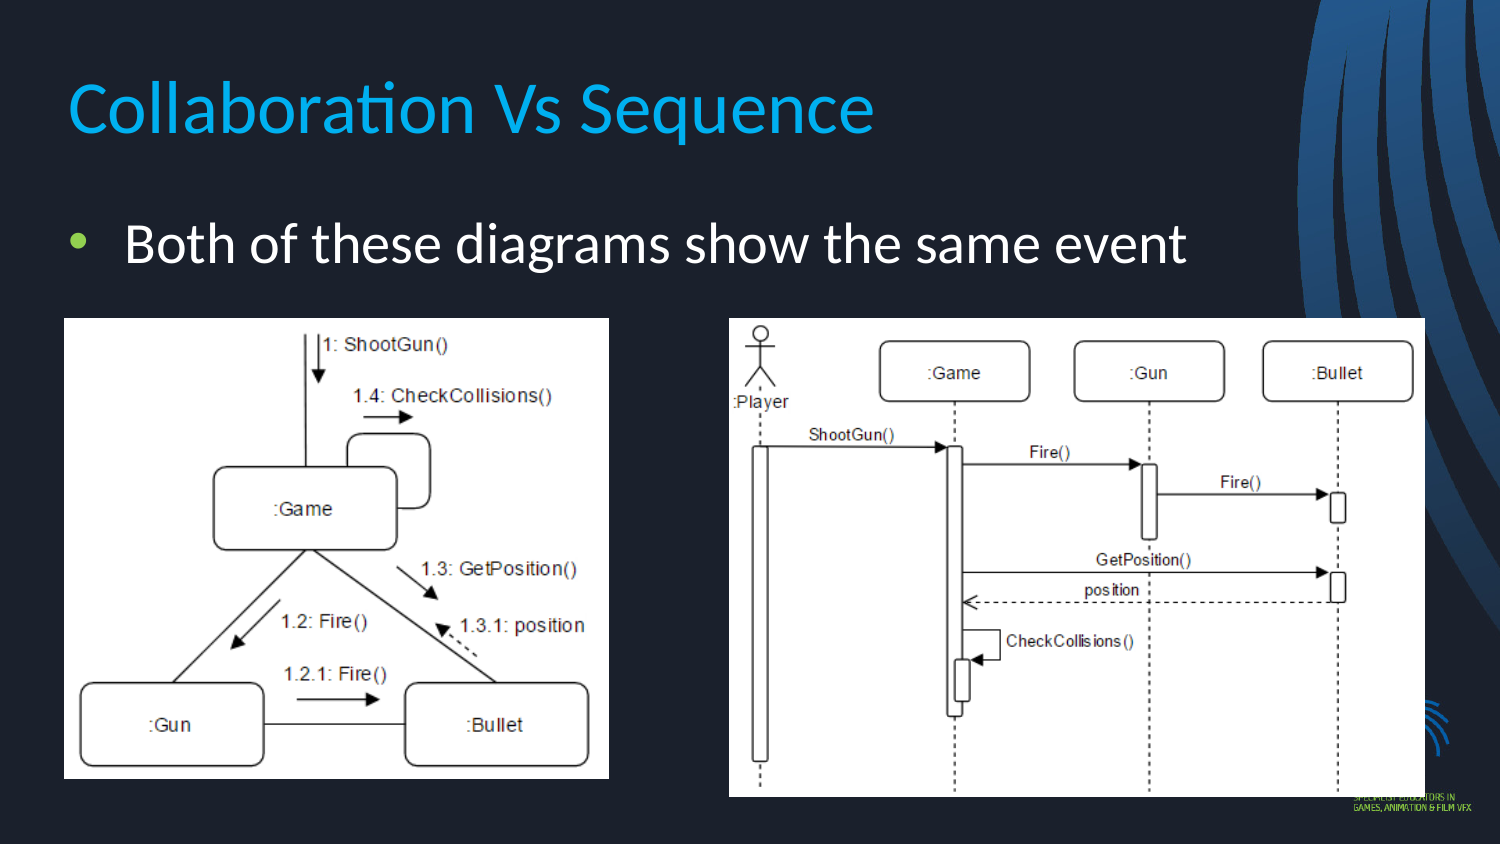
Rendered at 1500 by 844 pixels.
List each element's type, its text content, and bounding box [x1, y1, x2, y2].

title Collaboration Vs Sequence [53, 33, 1425, 175]
list Both of these diagrams show the same event [53, 197, 1329, 319]
picture [0, 0, 1500, 844]
